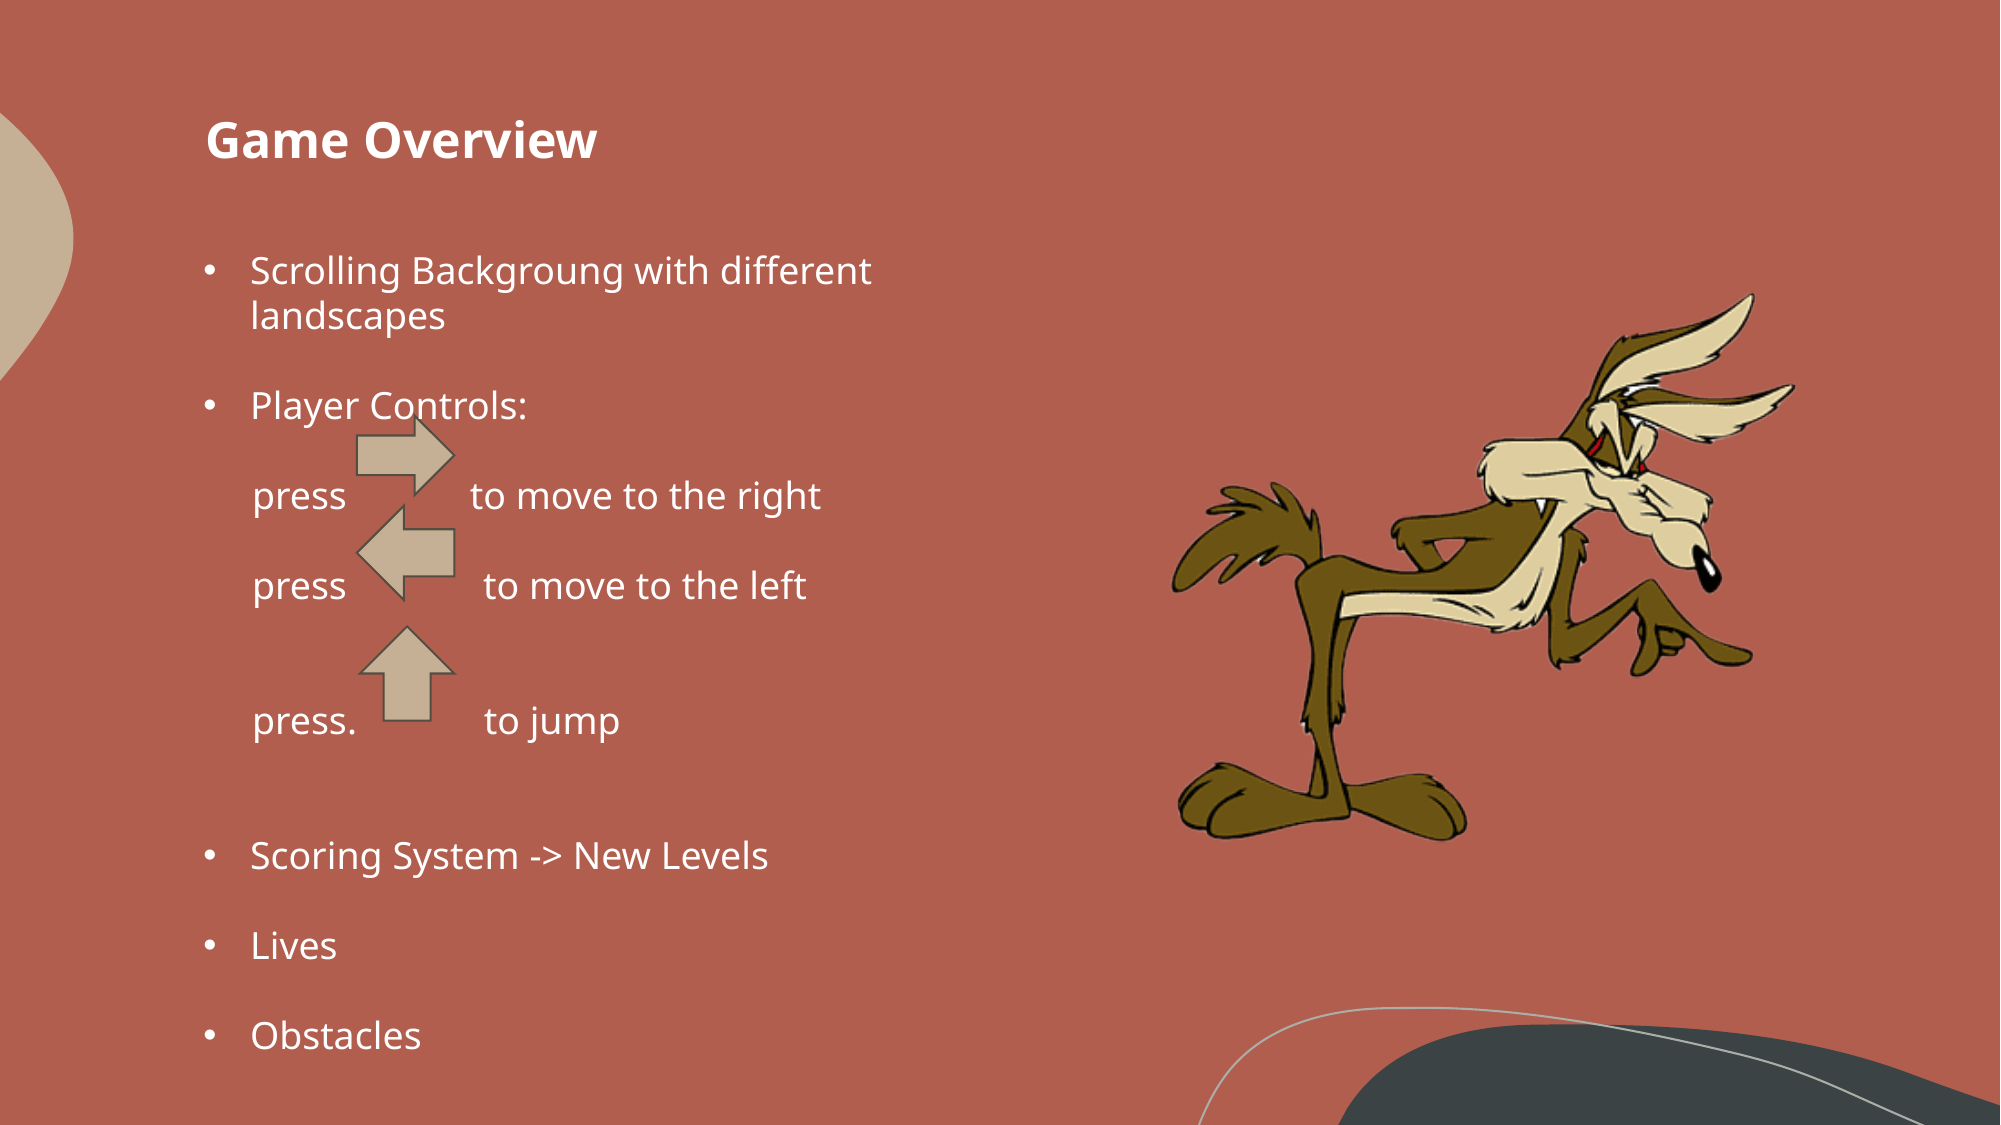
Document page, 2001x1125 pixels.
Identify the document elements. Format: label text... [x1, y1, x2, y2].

text_box Scrolling Backgroung with different landscapes Player Controls: press to move to the right press to move to the left press. to jump Scoring System -> New Levels Lives Obstacles [188, 239, 1091, 1065]
picture [1156, 239, 1812, 896]
text_box Game Overview [190, 100, 708, 176]
